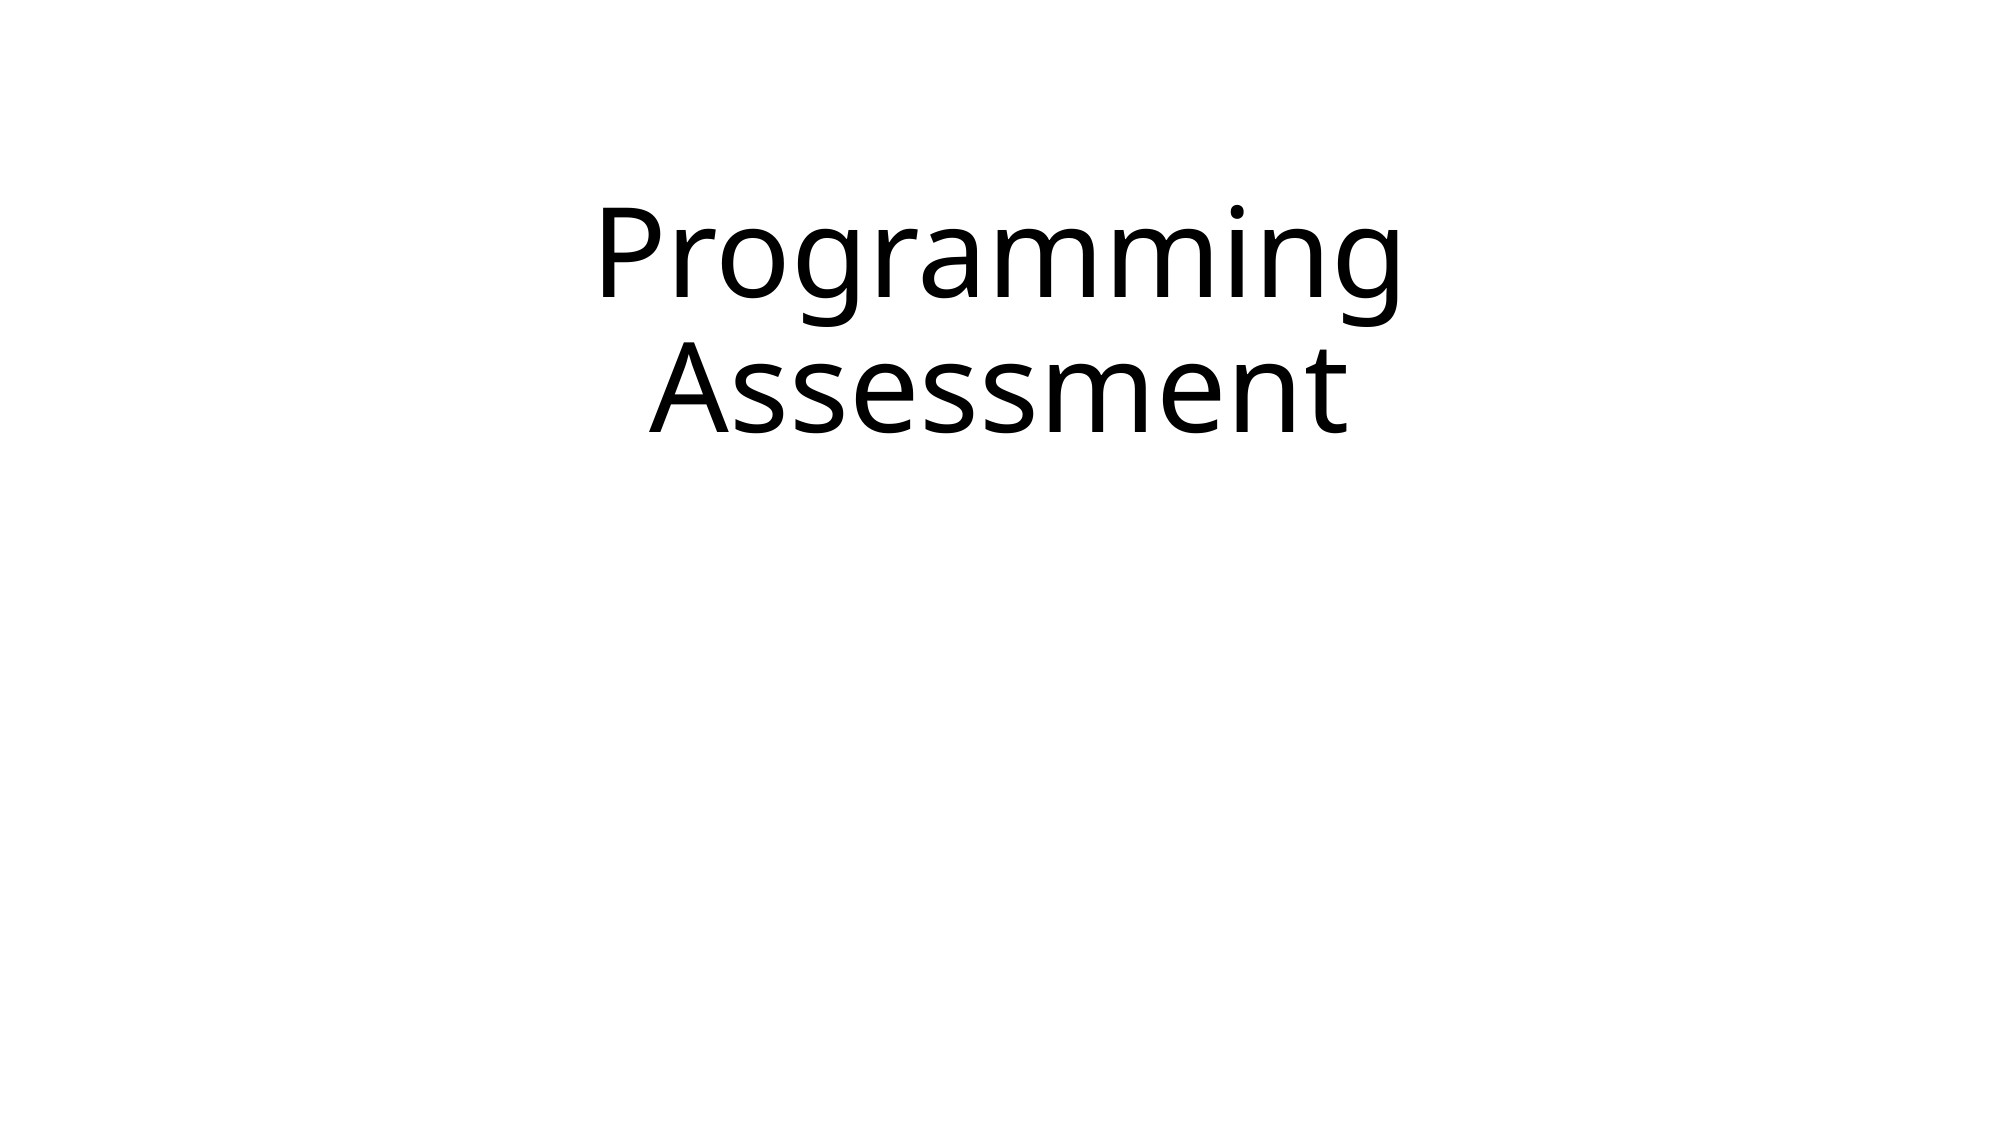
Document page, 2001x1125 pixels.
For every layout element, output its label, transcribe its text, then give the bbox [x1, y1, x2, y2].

title Programming Assessment [249, 75, 1750, 468]
